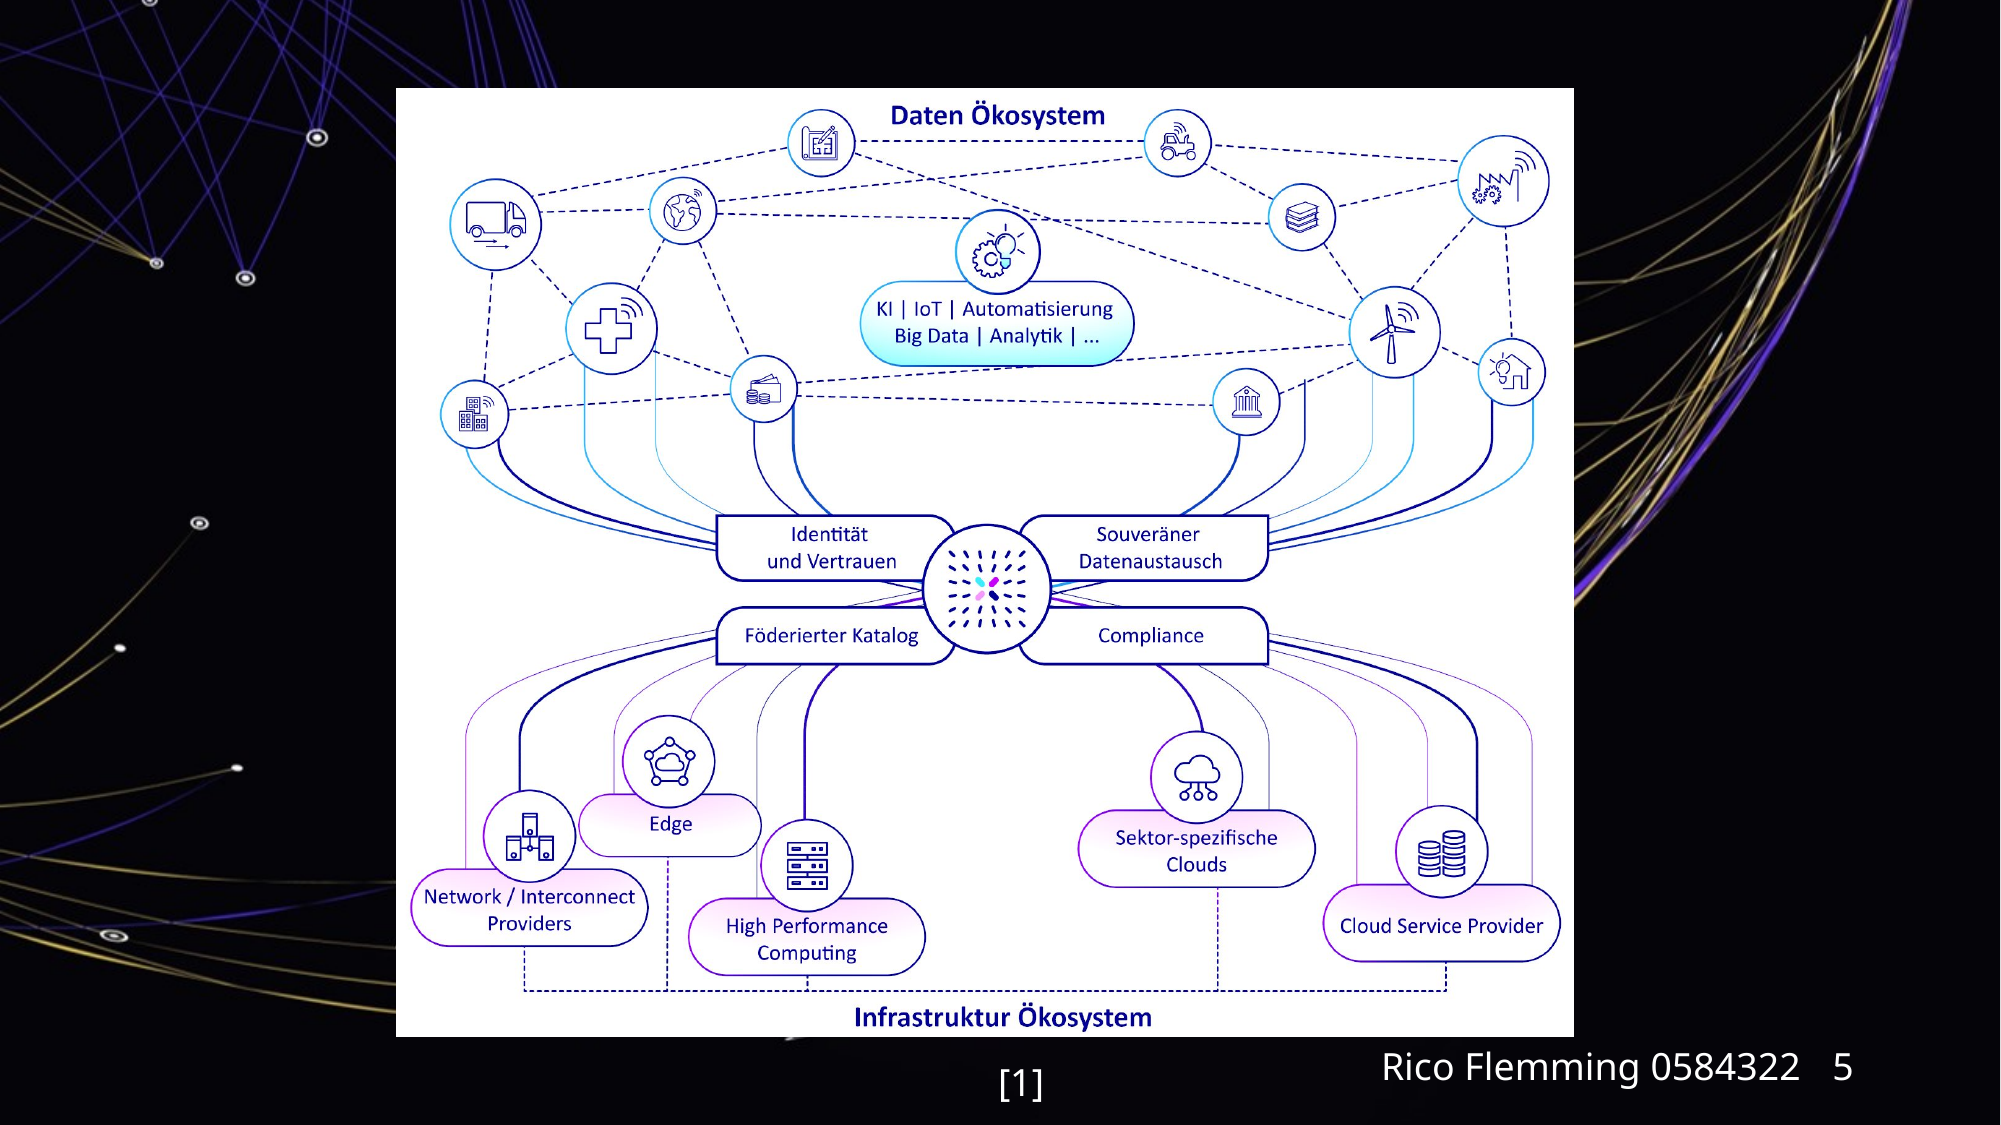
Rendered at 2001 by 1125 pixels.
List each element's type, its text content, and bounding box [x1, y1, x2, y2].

text_box 5 [1817, 1035, 1865, 1095]
text_box Rico Flemming 0584322 [1366, 1035, 1817, 1095]
text_box [1] [983, 1051, 1059, 1112]
picture [0, 0, 2001, 1125]
